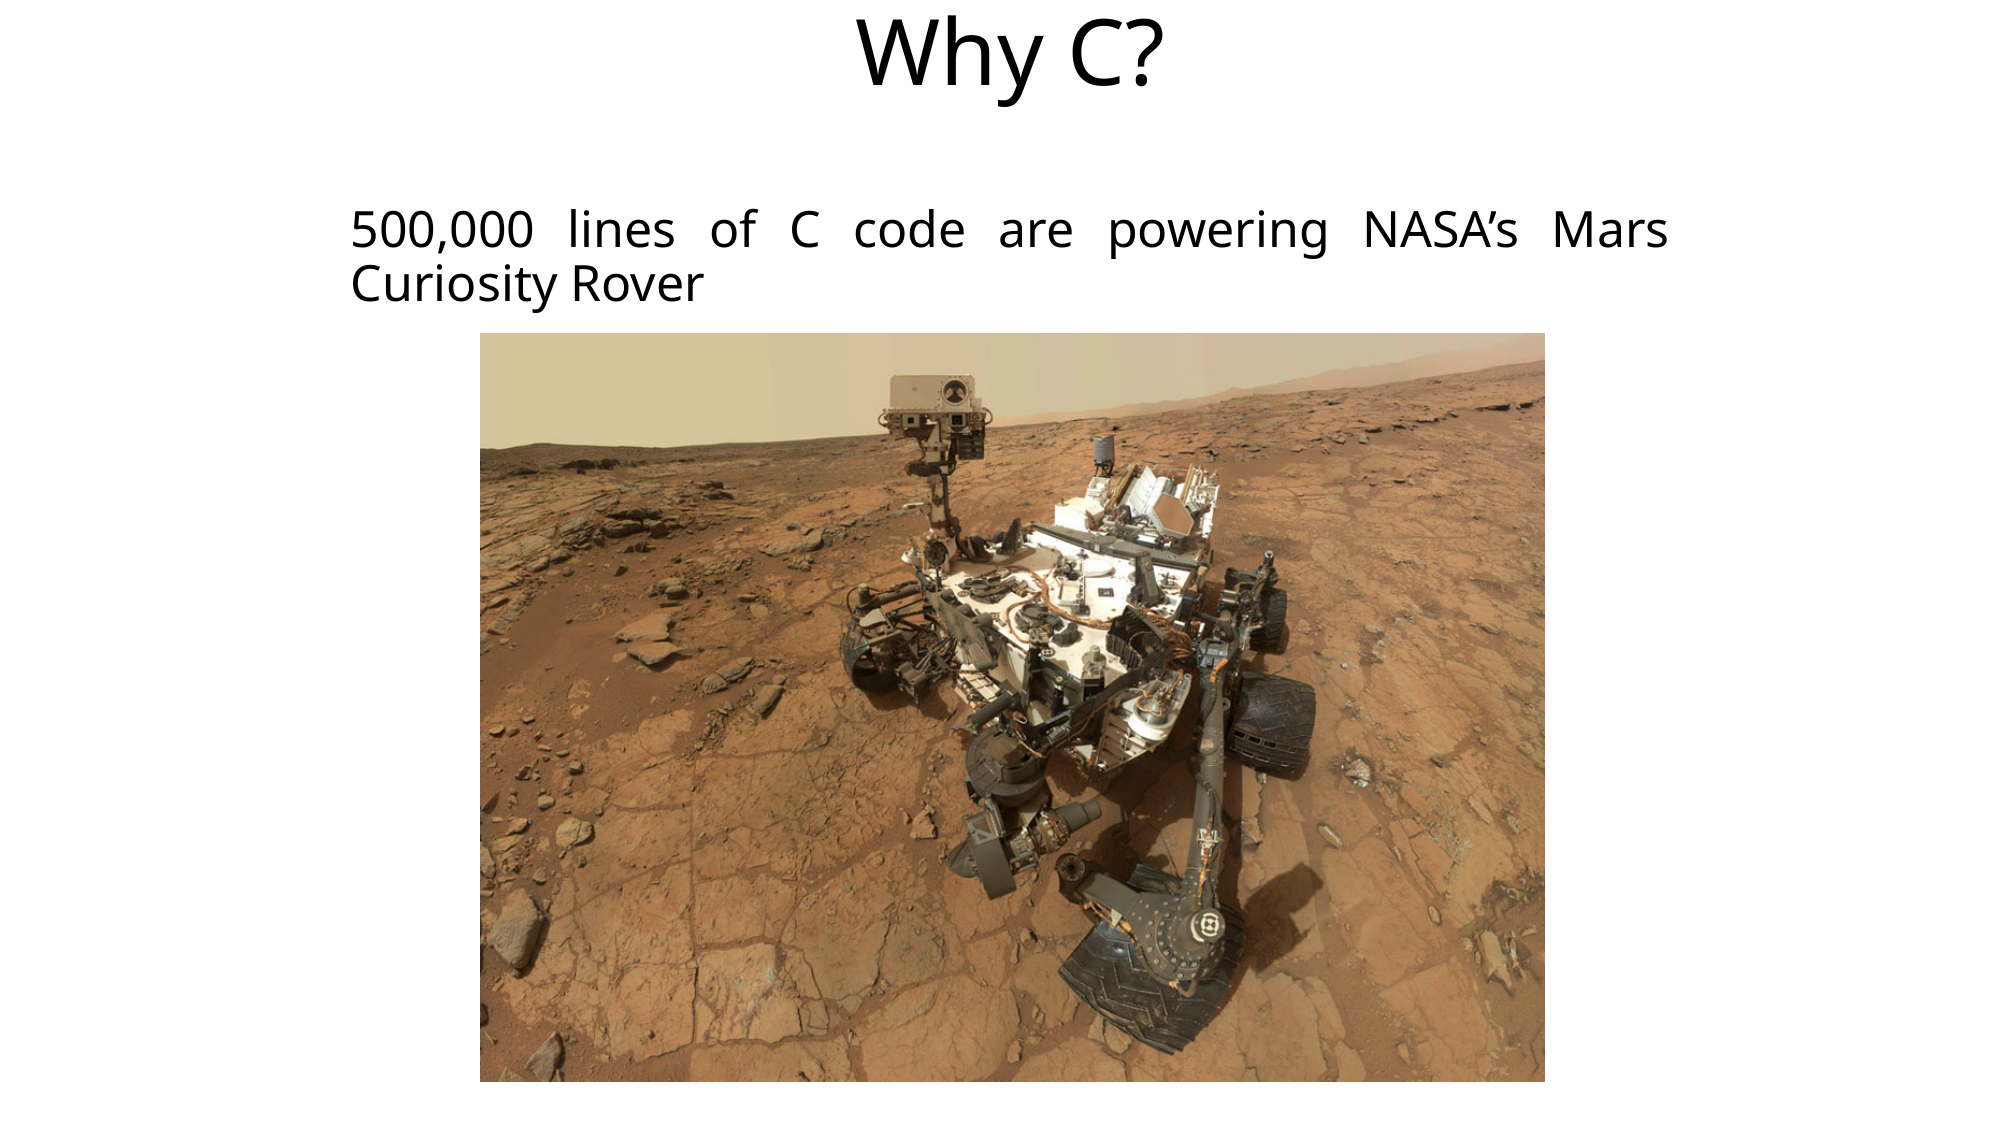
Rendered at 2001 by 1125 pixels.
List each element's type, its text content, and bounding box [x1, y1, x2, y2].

title Why C? 500,000 lines of C code are powering NASA’s Mars Curiosity Rover [335, 139, 1686, 327]
picture [480, 333, 1545, 1082]
